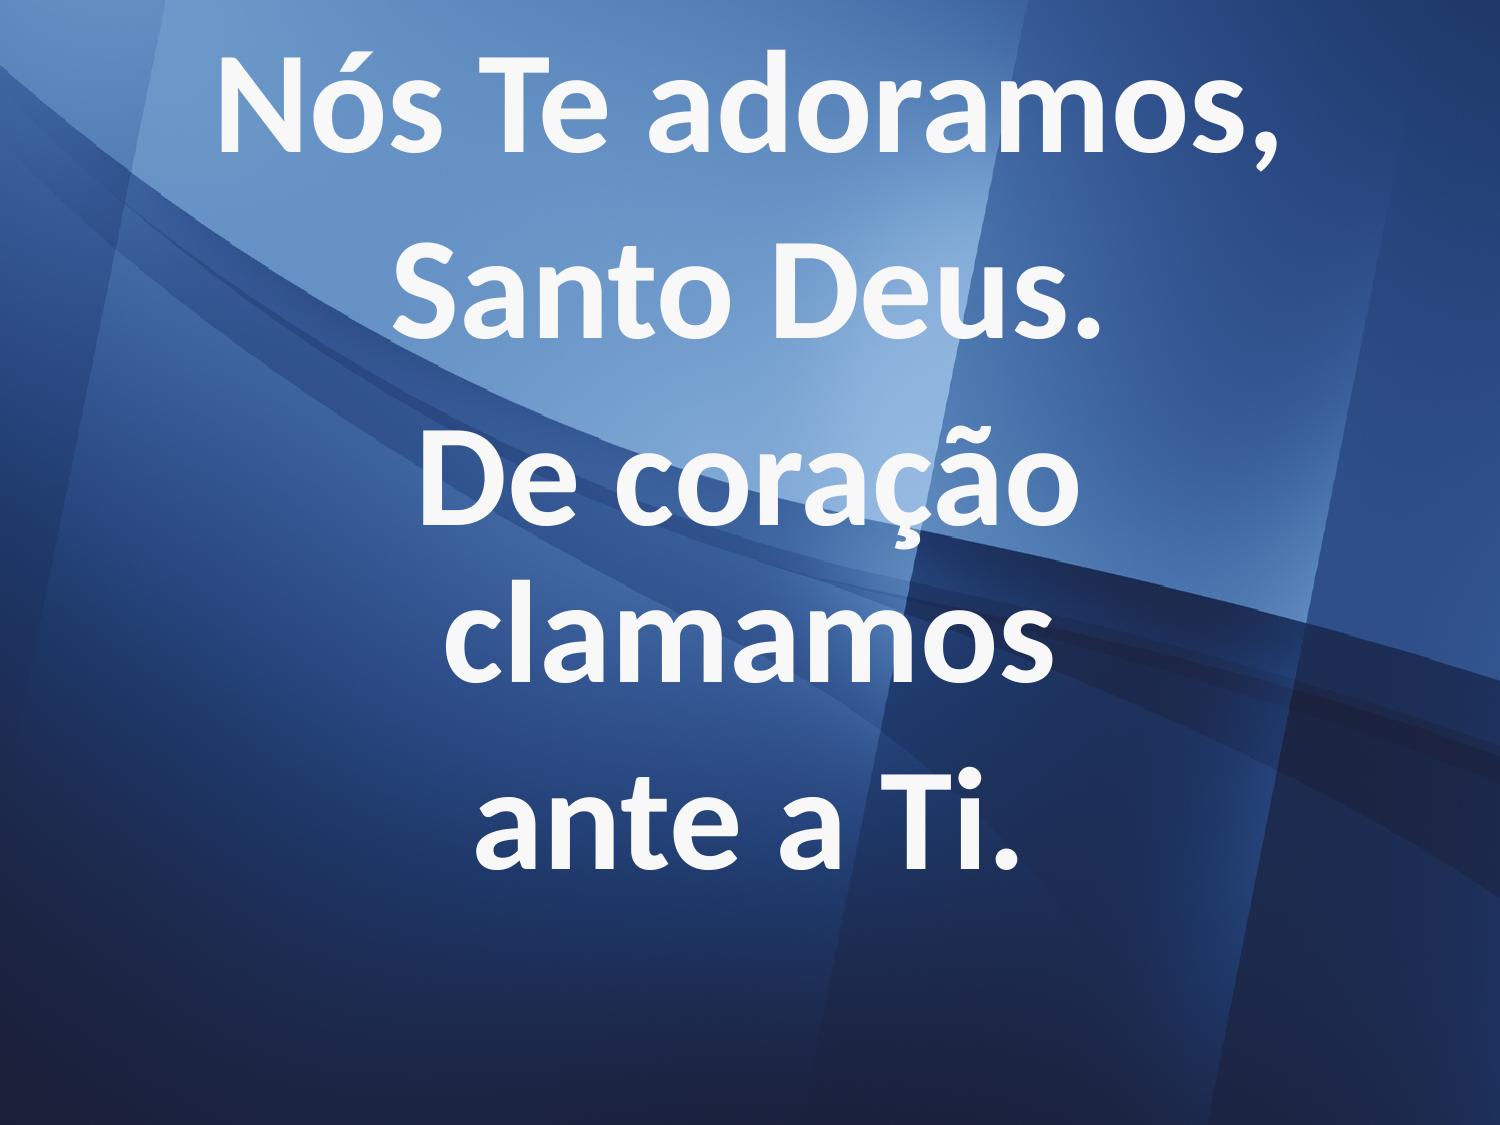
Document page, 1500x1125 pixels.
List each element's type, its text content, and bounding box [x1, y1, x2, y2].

subtitle Nós Te adoramos, Santo Deus. De coração clamamos ante a Ti. [99, 18, 1400, 907]
picture [0, 0, 1500, 1125]
